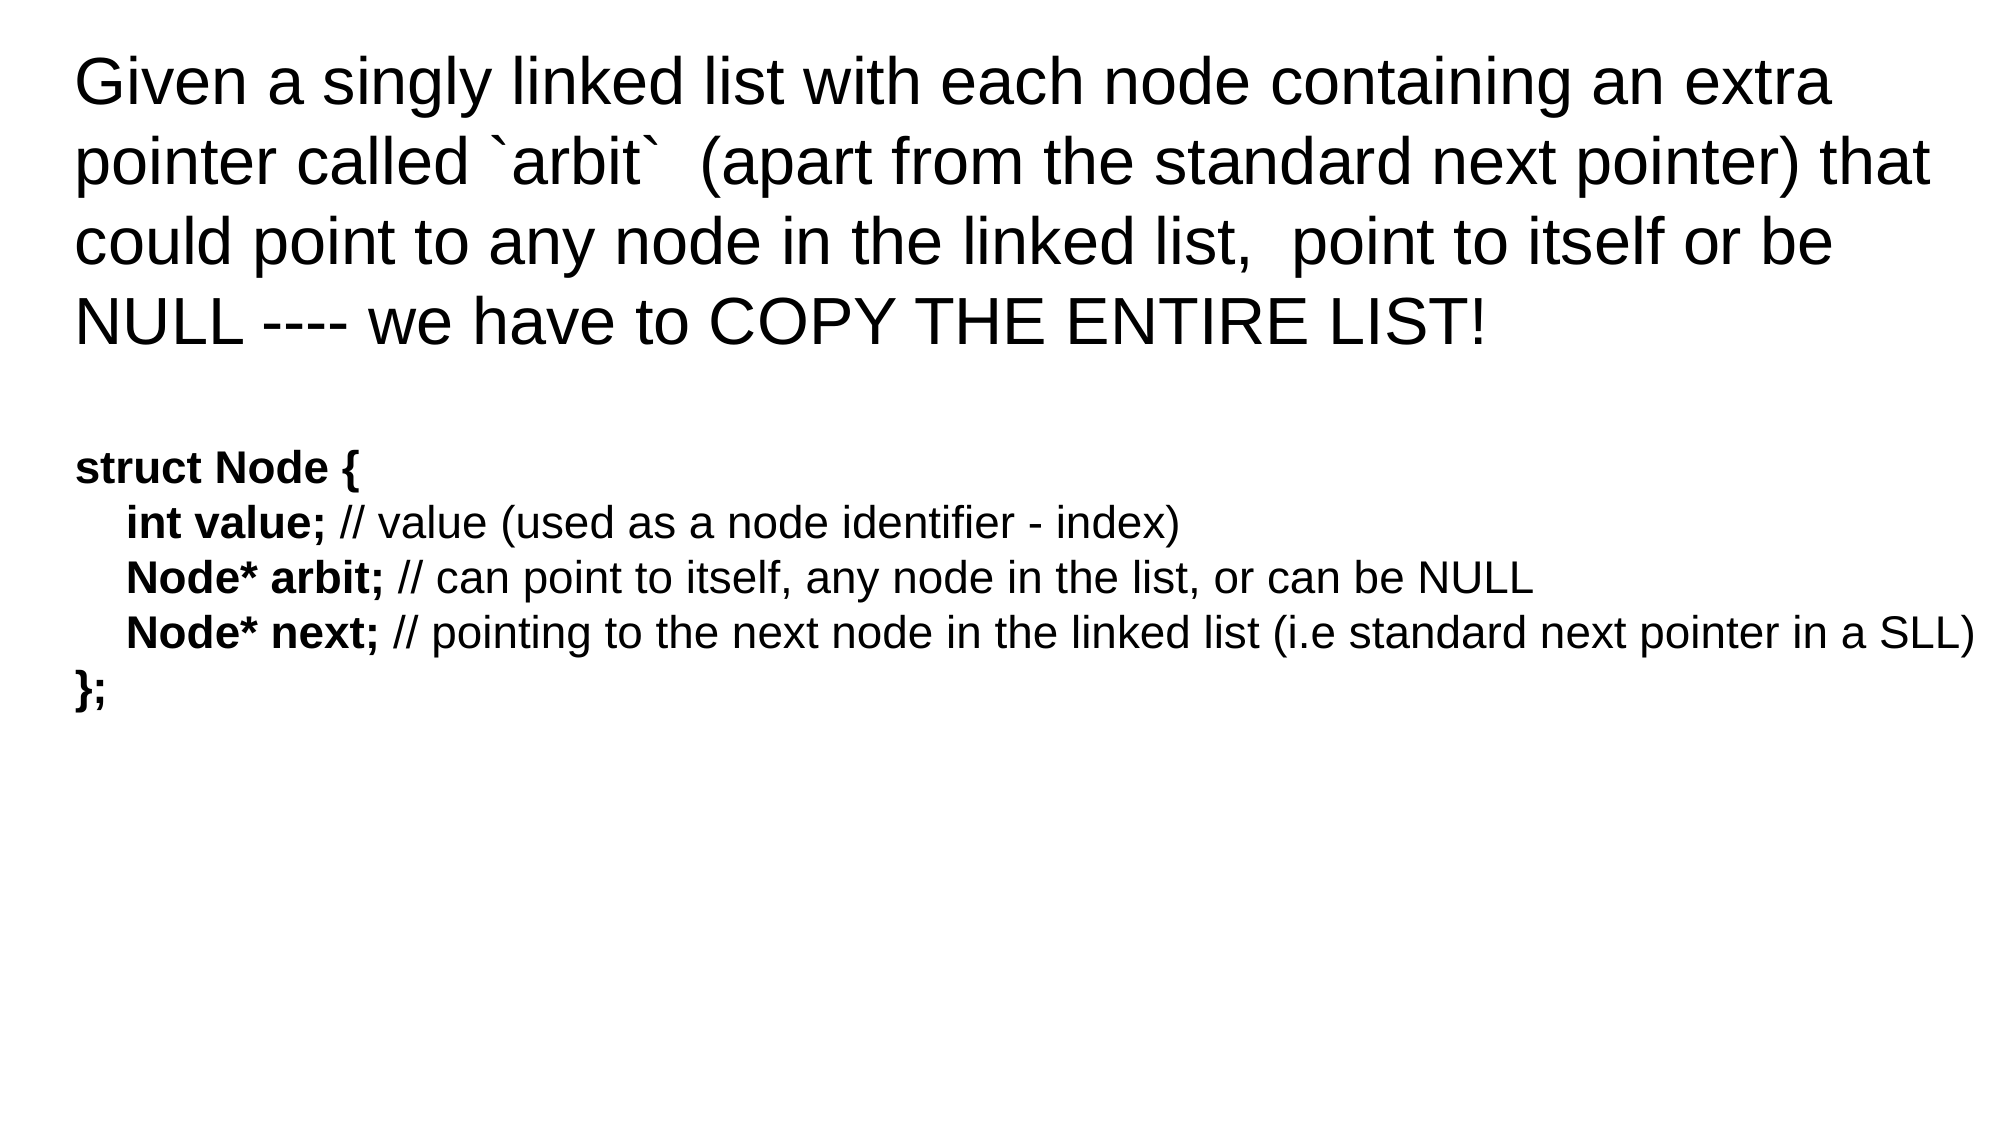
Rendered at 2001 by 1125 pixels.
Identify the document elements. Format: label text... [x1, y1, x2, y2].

text_box Given a singly linked list with each node containing an extra pointer called `arbit` (apart from the standard next pointer) that could point to any node in the linked list, point to itself or be NULL ---- we have to COPY THE ENTIRE LIST! struct Node { int value; // value (used as a node identifier - index) Node* arbit; // can point to itself, any node in the list, or can be NULL Node* next; // pointing to the next node in the linked list (i.e standard next pointer in a SLL) }; [60, 30, 2000, 720]
